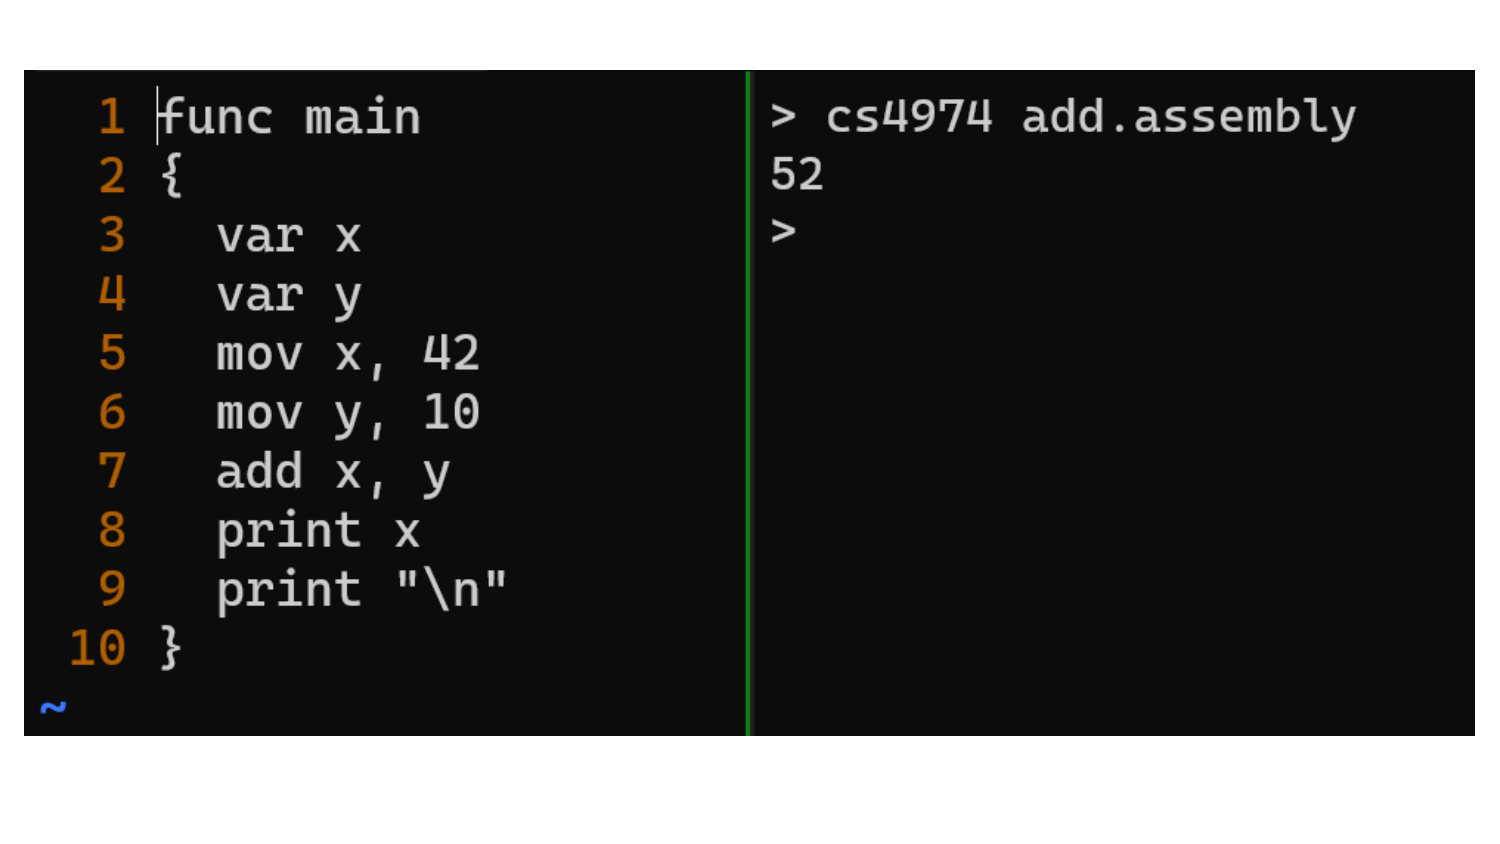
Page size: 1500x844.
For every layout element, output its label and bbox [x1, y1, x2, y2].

picture [24, 69, 1476, 736]
